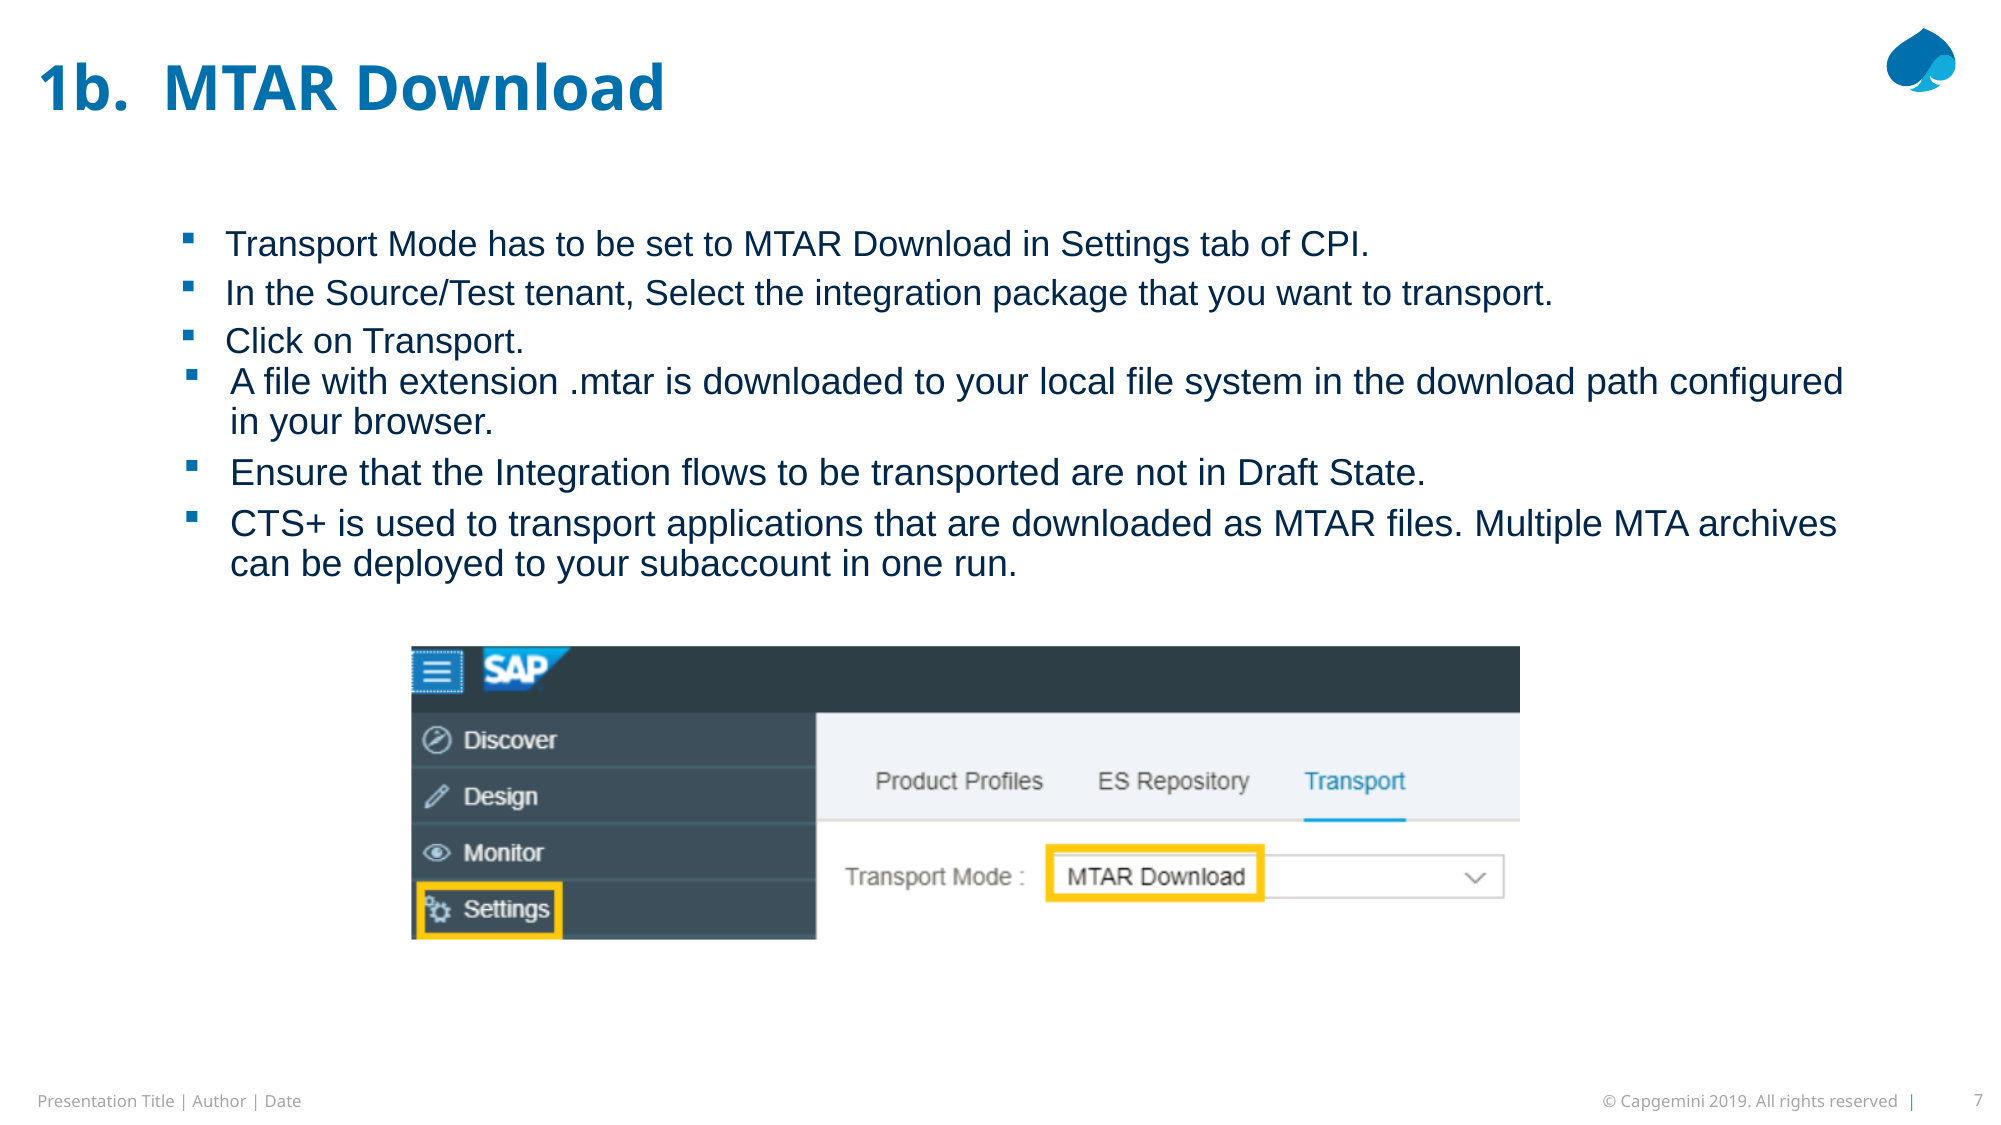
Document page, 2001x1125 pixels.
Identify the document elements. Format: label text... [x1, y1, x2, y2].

list Transport Mode has to be set to MTAR Download in Settings tab of CPI. In the Source/Test tenant, Select the integration package that you want to transport. Click on Transport. [108, 172, 1821, 361]
picture [409, 645, 1520, 941]
list A file with extension .mtar is downloaded to your local file system in the download path configured in your browser. Ensure that the Integration flows to be transported are not in Draft State. CTS+ is used to transport applications that are downloaded as MTAR files. Multiple MTA archives can be deployed to your subaccount in one run. [108, 361, 1845, 605]
title 1b. MTAR Download [37, 0, 1863, 182]
